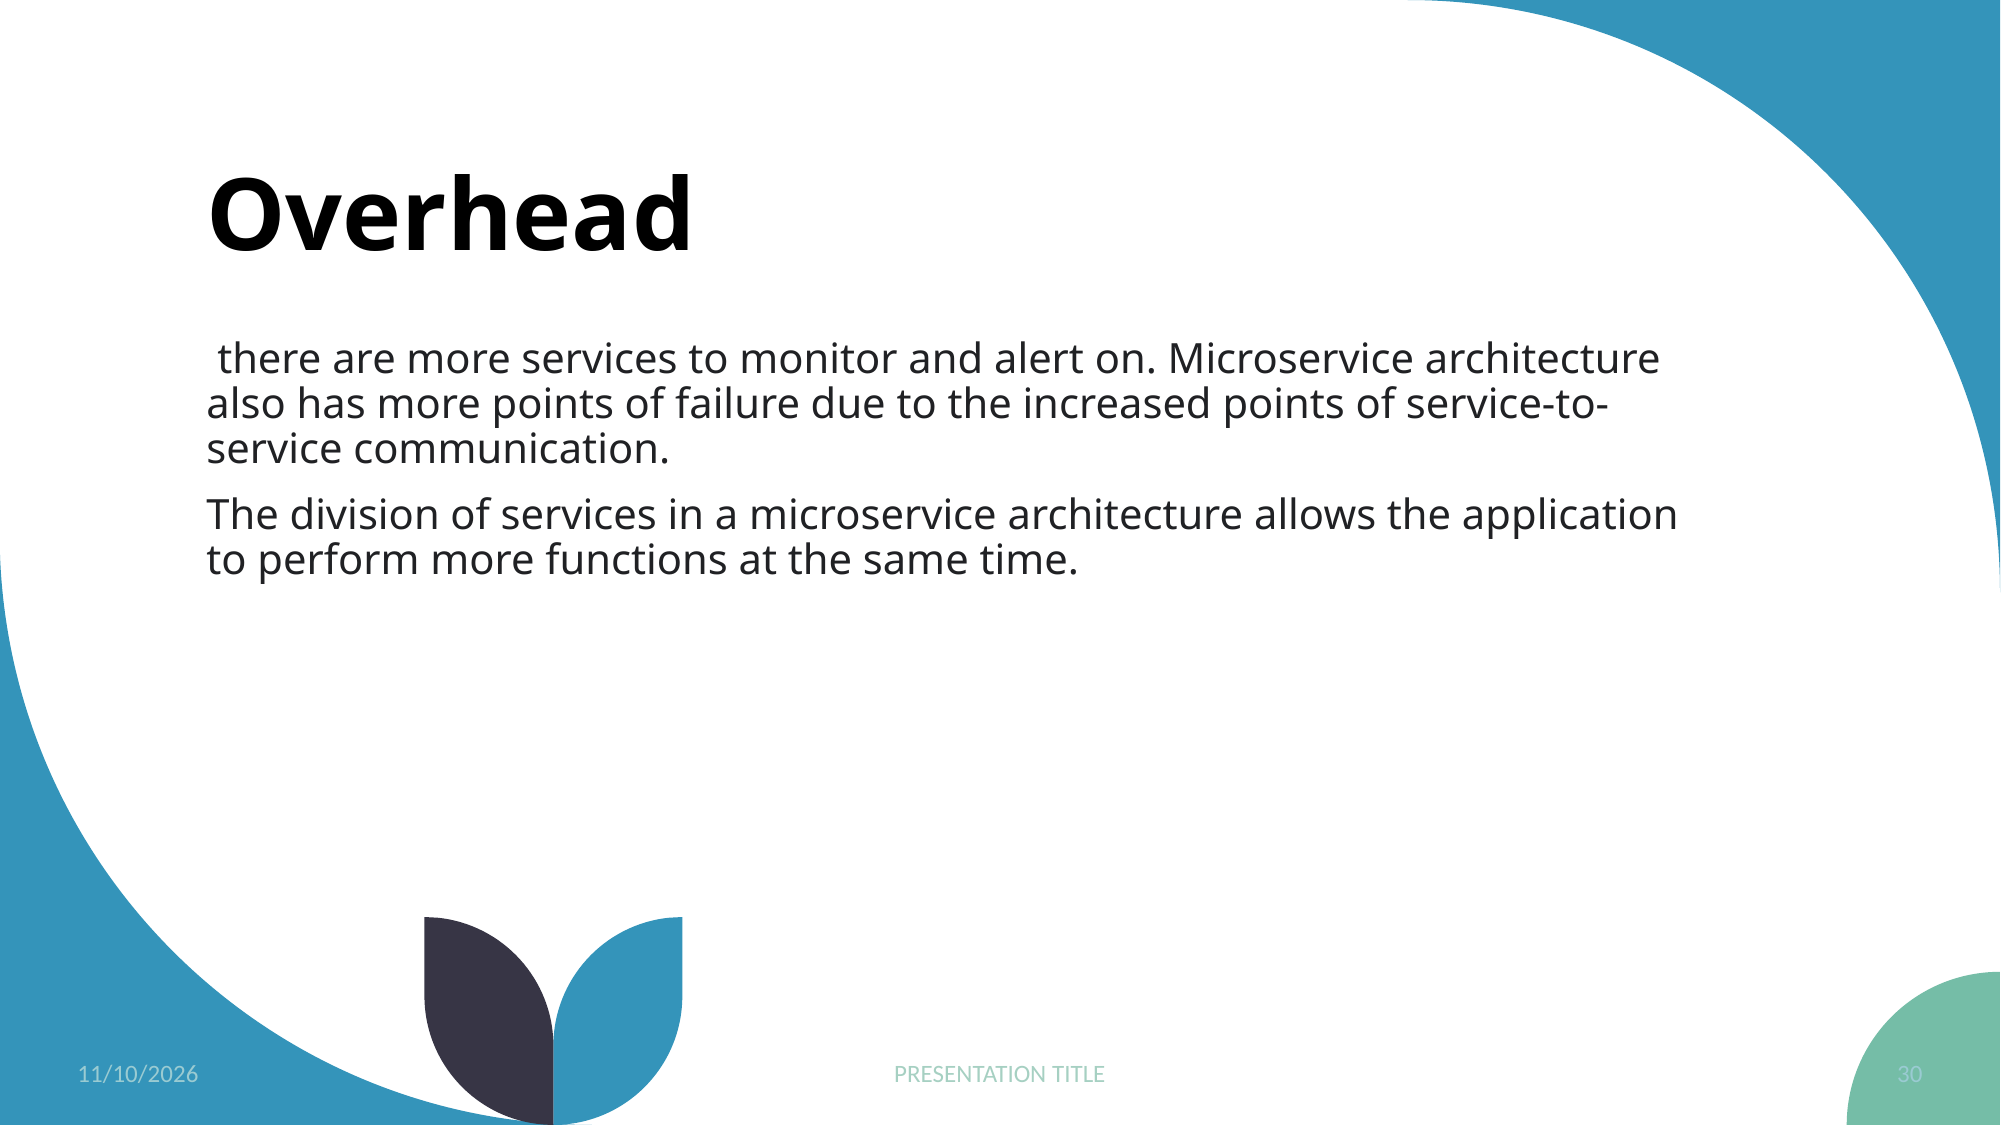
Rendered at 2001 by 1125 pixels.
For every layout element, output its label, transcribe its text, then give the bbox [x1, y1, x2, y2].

title Overhead [191, 62, 1796, 280]
slide_number 30 [1665, 1042, 1938, 1103]
footer PRESENTATION TITLE [662, 1042, 1338, 1103]
list there are more services to monitor and alert on. Microservice architecture also has more points of failure due to the increased points of service-to-service communication. The division of services in a microservice architecture allows the application to perform more functions at the same time. [191, 330, 1724, 795]
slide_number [62, 1042, 353, 1103]
